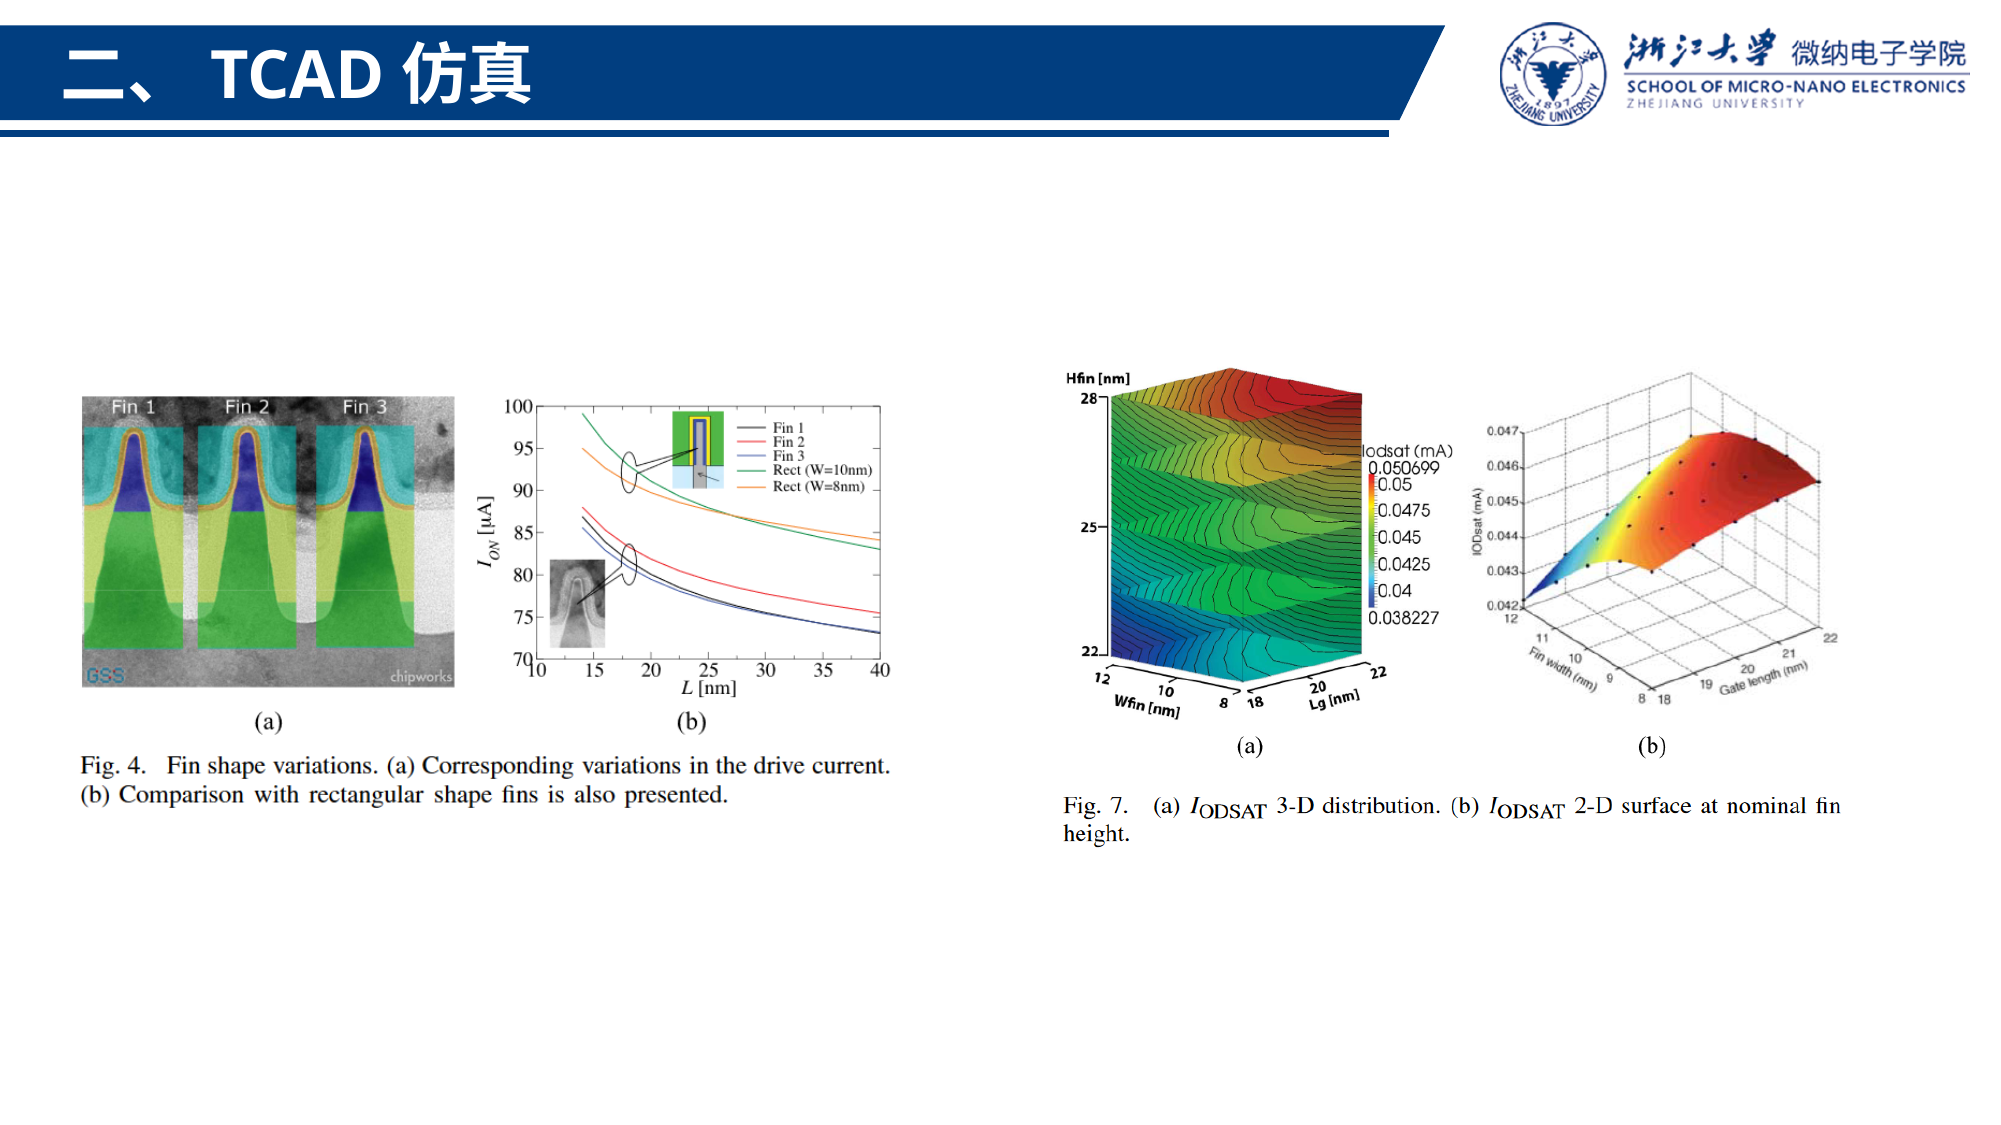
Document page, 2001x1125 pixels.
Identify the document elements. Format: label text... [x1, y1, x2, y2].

text_box [0, 25, 1445, 120]
picture [66, 376, 914, 824]
text_box 二、TCAD仿真 [49, 26, 746, 118]
picture [1500, 22, 1970, 126]
picture [1029, 340, 1877, 851]
